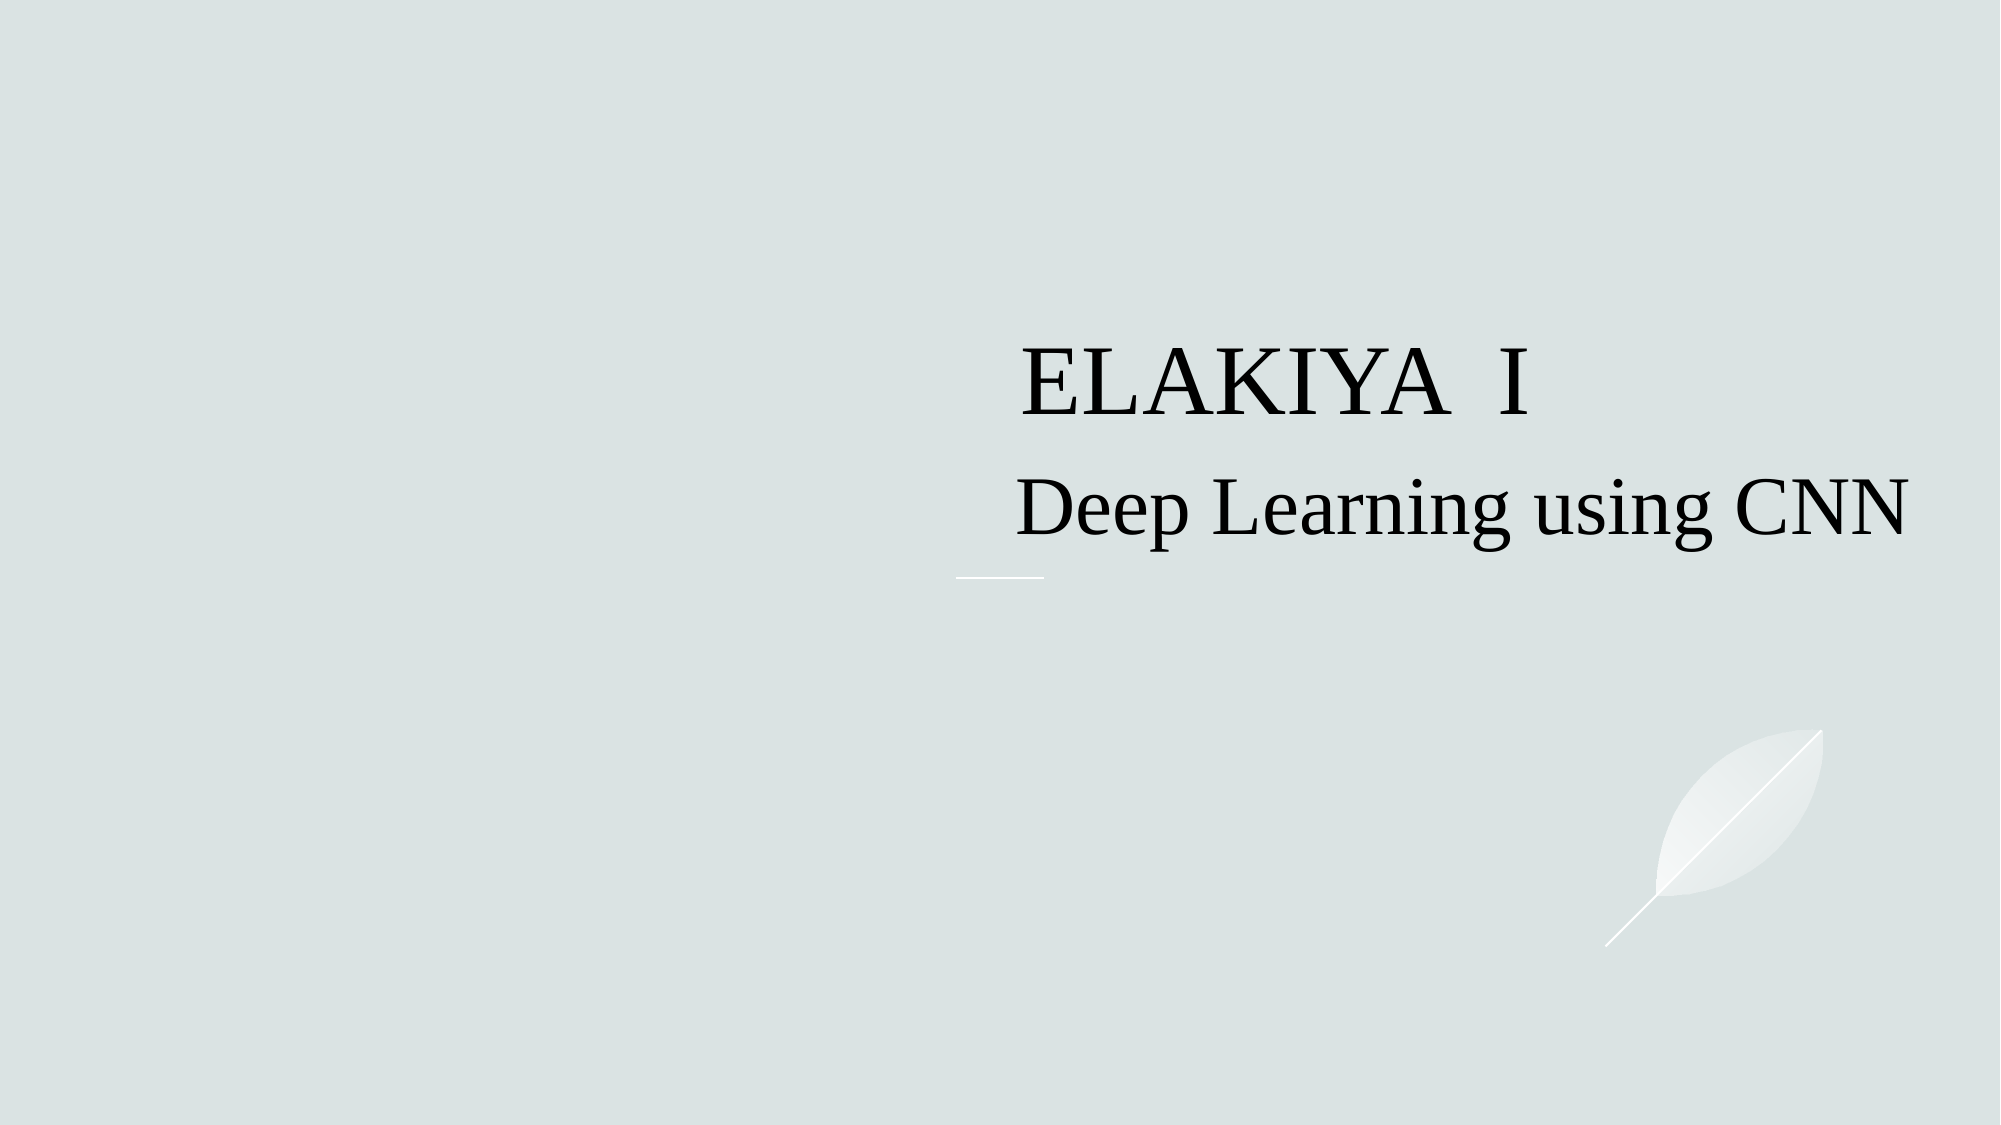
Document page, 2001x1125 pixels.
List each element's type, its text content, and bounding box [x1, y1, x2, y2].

subtitle [1055, 604, 2000, 905]
title ELAKIYA I Deep Learning using CNN [621, 220, 1931, 563]
